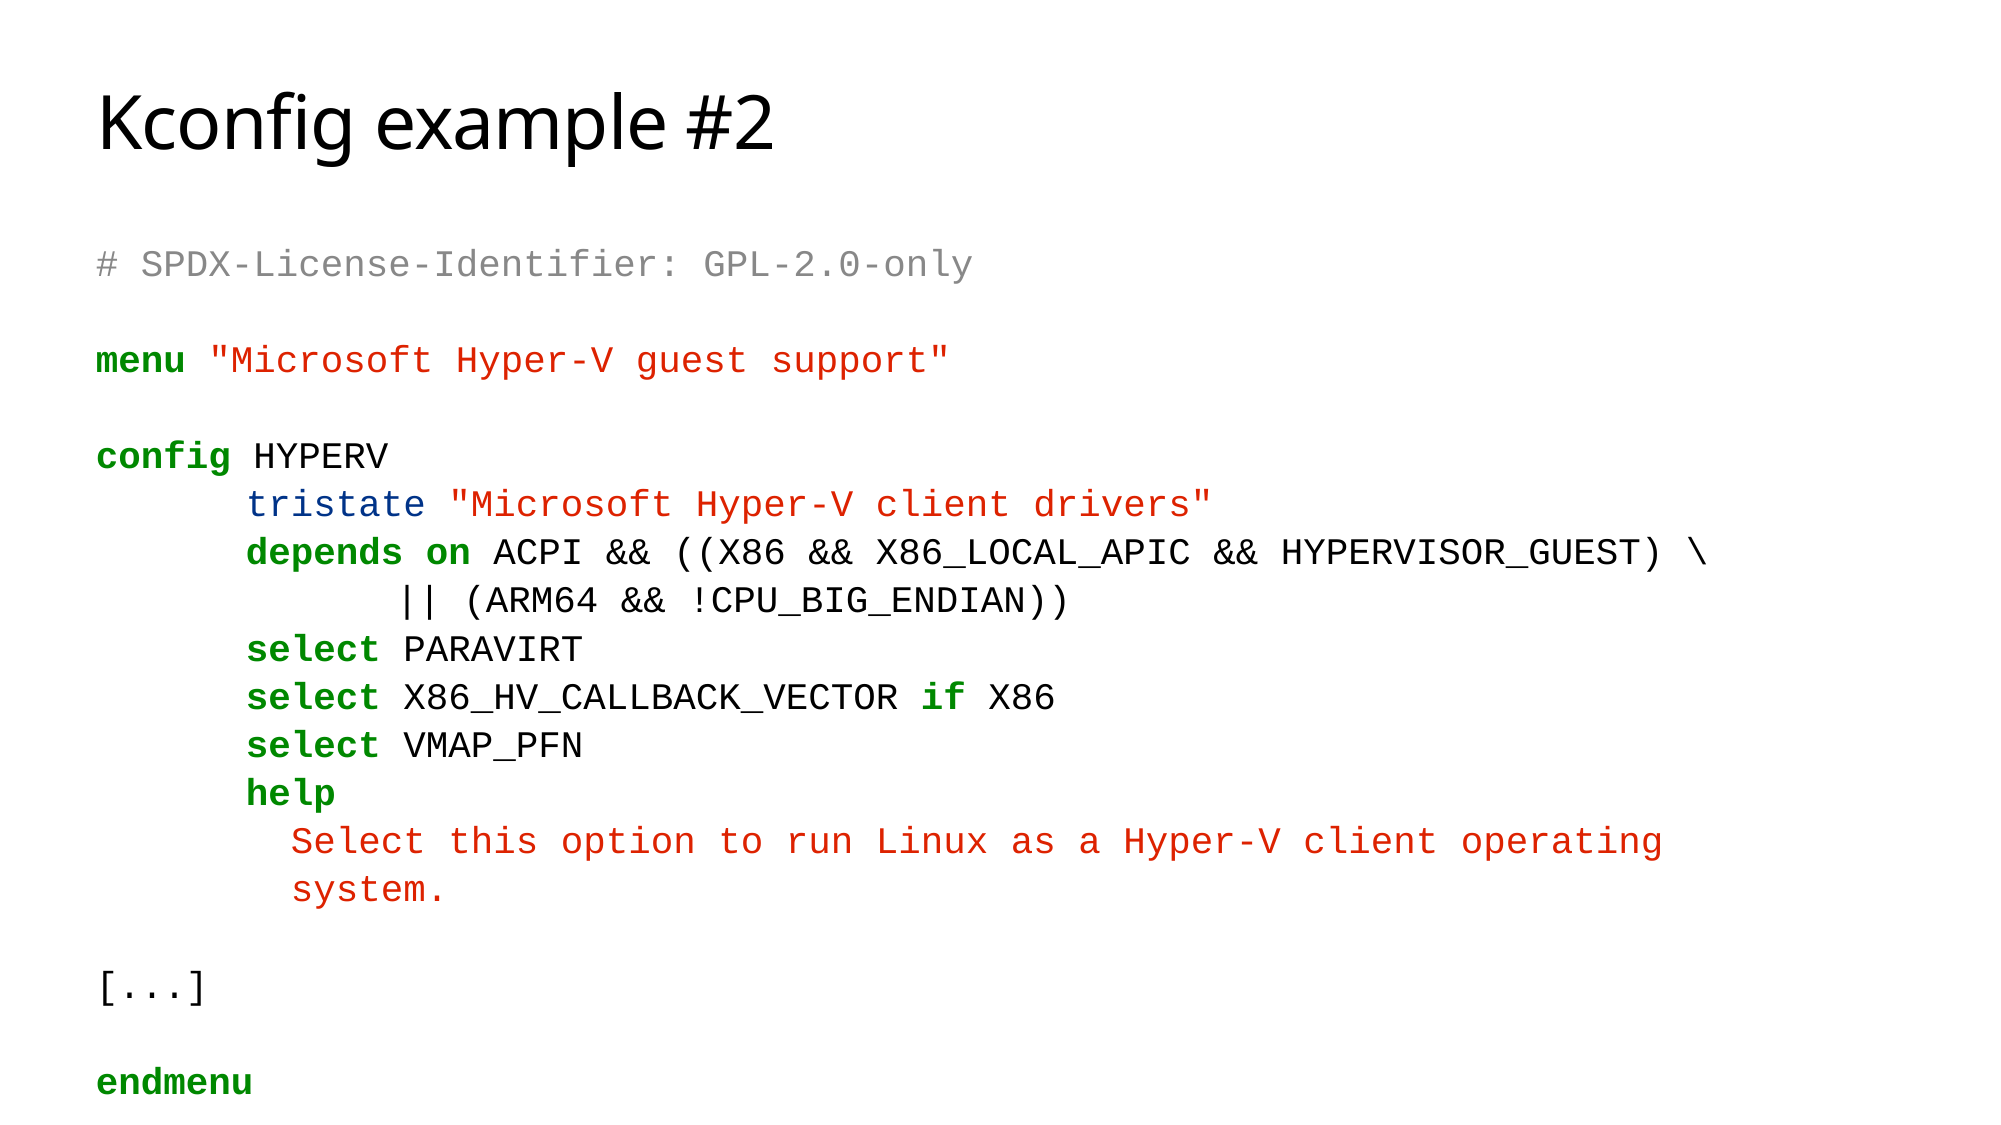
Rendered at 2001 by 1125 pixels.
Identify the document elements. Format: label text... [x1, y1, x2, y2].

list # SPDX-License-Identifier: GPL-2.0-only menu "Microsoft Hyper-V guest support" config HYPERV tristate "Microsoft Hyper-V client drivers" depends on ACPI && ((X86 && X86_LOCAL_APIC && HYPERVISOR_GUEST) \ || (ARM64 && !CPU_BIG_ENDIAN)) select PARAVIRT select X86_HV_CALLBACK_VECTOR if X86 select VMAP_PFN help Select this option to run Linux as a Hyper-V client operating system. [...] endmenu [95, 235, 1904, 1110]
title Kconfig example #2 [96, 75, 1904, 166]
